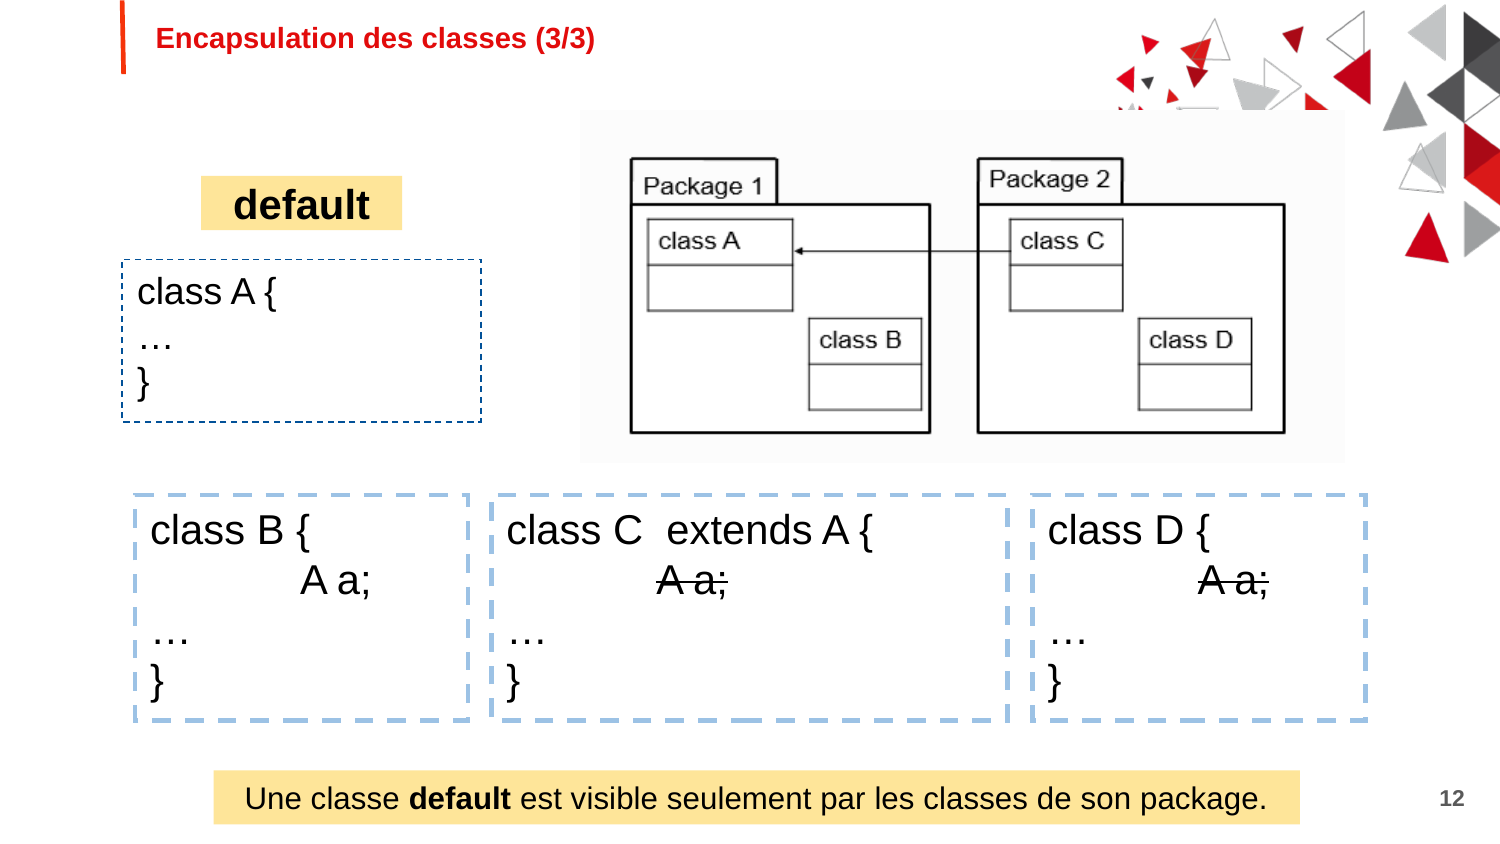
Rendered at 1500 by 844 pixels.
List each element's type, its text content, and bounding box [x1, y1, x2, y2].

text_box class A { … } [122, 259, 481, 422]
slide_number ‹#› [1389, 764, 1480, 830]
text_box default [201, 175, 403, 231]
text_box Encapsulation des classes (3/3) [140, 4, 793, 70]
picture [580, 0, 1500, 464]
text_box class D { A a; … } [1032, 494, 1366, 721]
text_box class C extends A { A a; … } [491, 494, 1008, 721]
text_box class B { A a; … } [135, 494, 469, 721]
text_box Une classe default est visible seulement par les classes de son package. [213, 770, 1300, 825]
